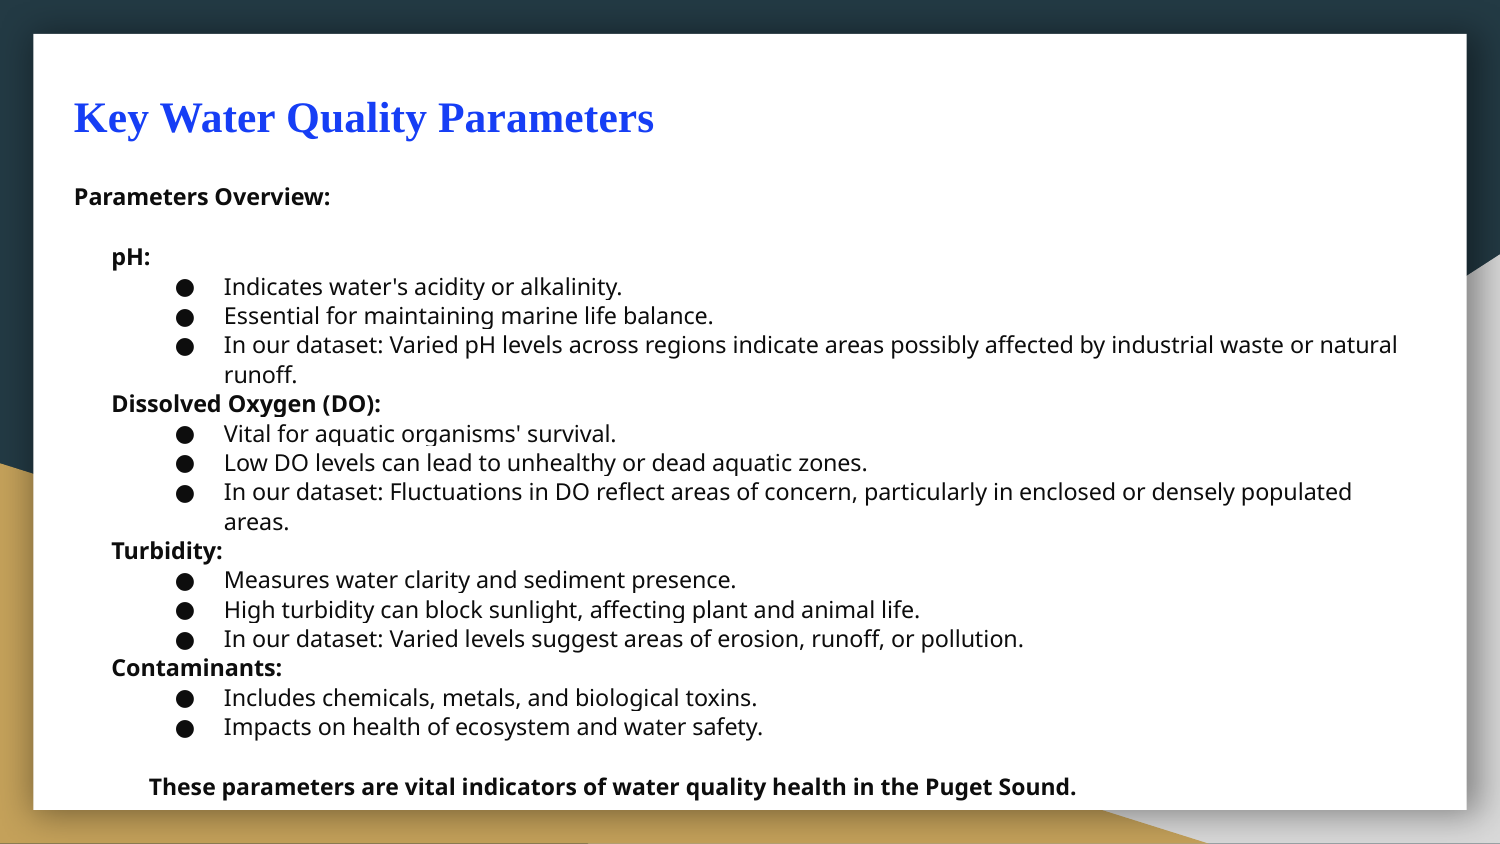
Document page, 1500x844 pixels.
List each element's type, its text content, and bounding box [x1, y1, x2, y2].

list Parameters Overview: pH: Indicates water's acidity or alkalinity. Essential for maintaining marine life balance. In our dataset: Varied pH levels across regions indicate areas possibly affected by industrial waste or natural runoff. Dissolved Oxygen (DO): Vital for aquatic organisms' survival. Low DO levels can lead to unhealthy or dead aquatic zones. In our dataset: Fluctuations in DO reflect areas of concern, particularly in enclosed or densely populated areas. Turbidity: Measures water clarity and sediment presence. High turbidity can block sunlight, affecting plant and animal life. In our dataset: Varied levels suggest areas of erosion, runoff, or pollution. Contaminants: Includes chemicals, metals, and biological toxins. Impacts on health of ecosystem and water safety. These parameters are vital indicators of water quality health in the Puget Sound. [58, 165, 1429, 802]
title Key Water Quality Parameters [58, 41, 1291, 165]
